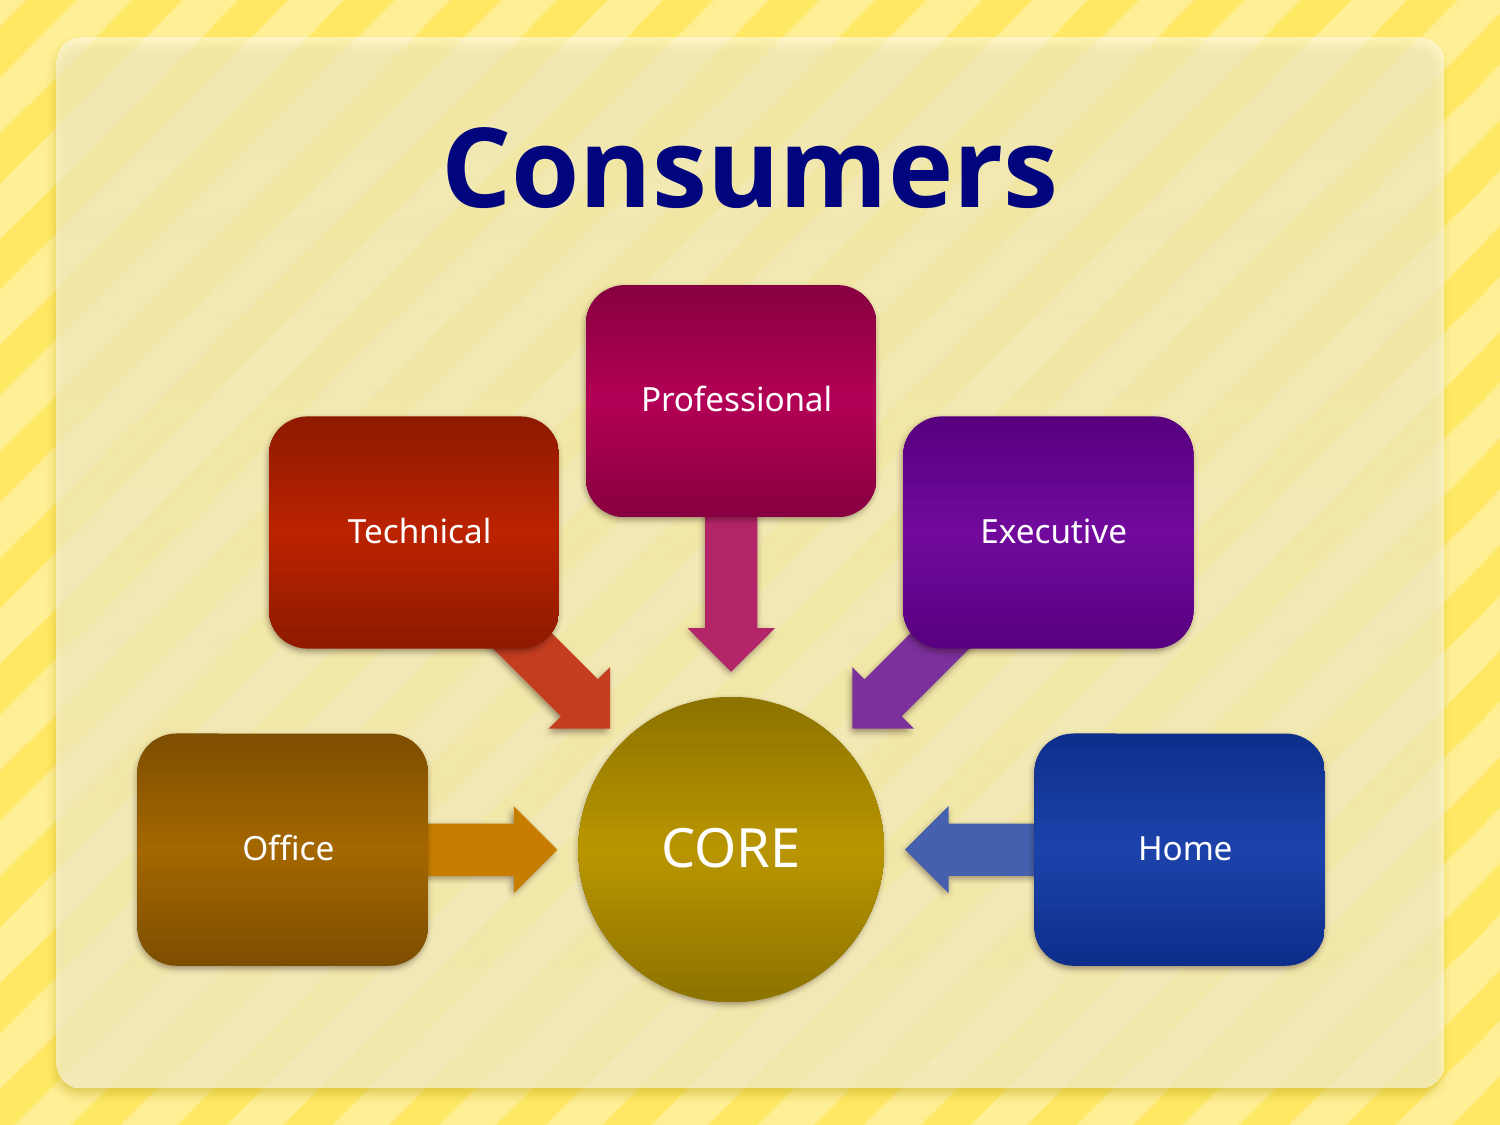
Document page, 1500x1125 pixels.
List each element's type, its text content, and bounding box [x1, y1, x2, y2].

title Consumers [75, 50, 1425, 238]
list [137, 187, 1325, 1100]
